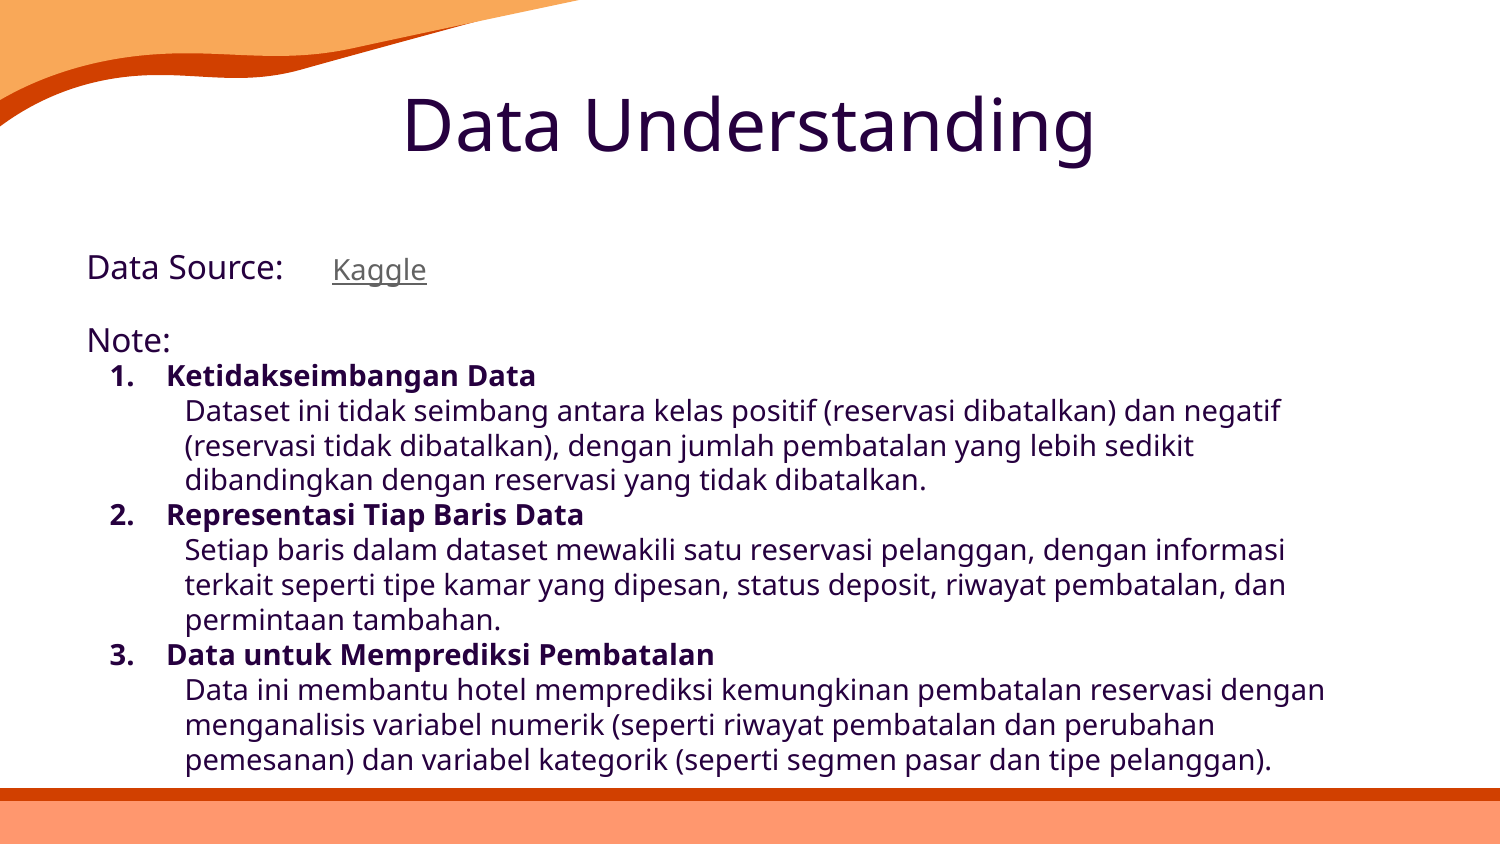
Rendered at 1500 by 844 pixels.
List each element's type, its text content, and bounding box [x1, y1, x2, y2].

text_box Note: [71, 294, 342, 374]
text_box Kaggle [317, 222, 478, 302]
subtitle Data Source: [71, 222, 317, 294]
subtitle Ketidakseimbangan Data Dataset ini tidak seimbang antara kelas positif (reservasi dibatalkan) dan negatif (reservasi tidak dibatalkan), dengan jumlah pembatalan yang lebih sedikit dibandingkan dengan reservasi yang tidak dibatalkan. Representasi Tiap Baris Data Setiap baris dalam dataset mewakili satu reservasi pelanggan, dengan informasi terkait seperti tipe kamar yang dipesan, status deposit, riwayat pembatalan, dan permintaan tambahan. Data untuk Memprediksi Pembatalan Data ini membantu hotel memprediksi kemungkinan pembatalan reservasi dengan menganalisis variabel numerik (seperti riwayat pembatalan dan perubahan pemesanan) dan variabel kategorik (seperti segmen pasar dan tipe pelanggan). [94, 483, 1361, 685]
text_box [0, 794, 1500, 844]
title Data Understanding [116, 63, 1383, 158]
